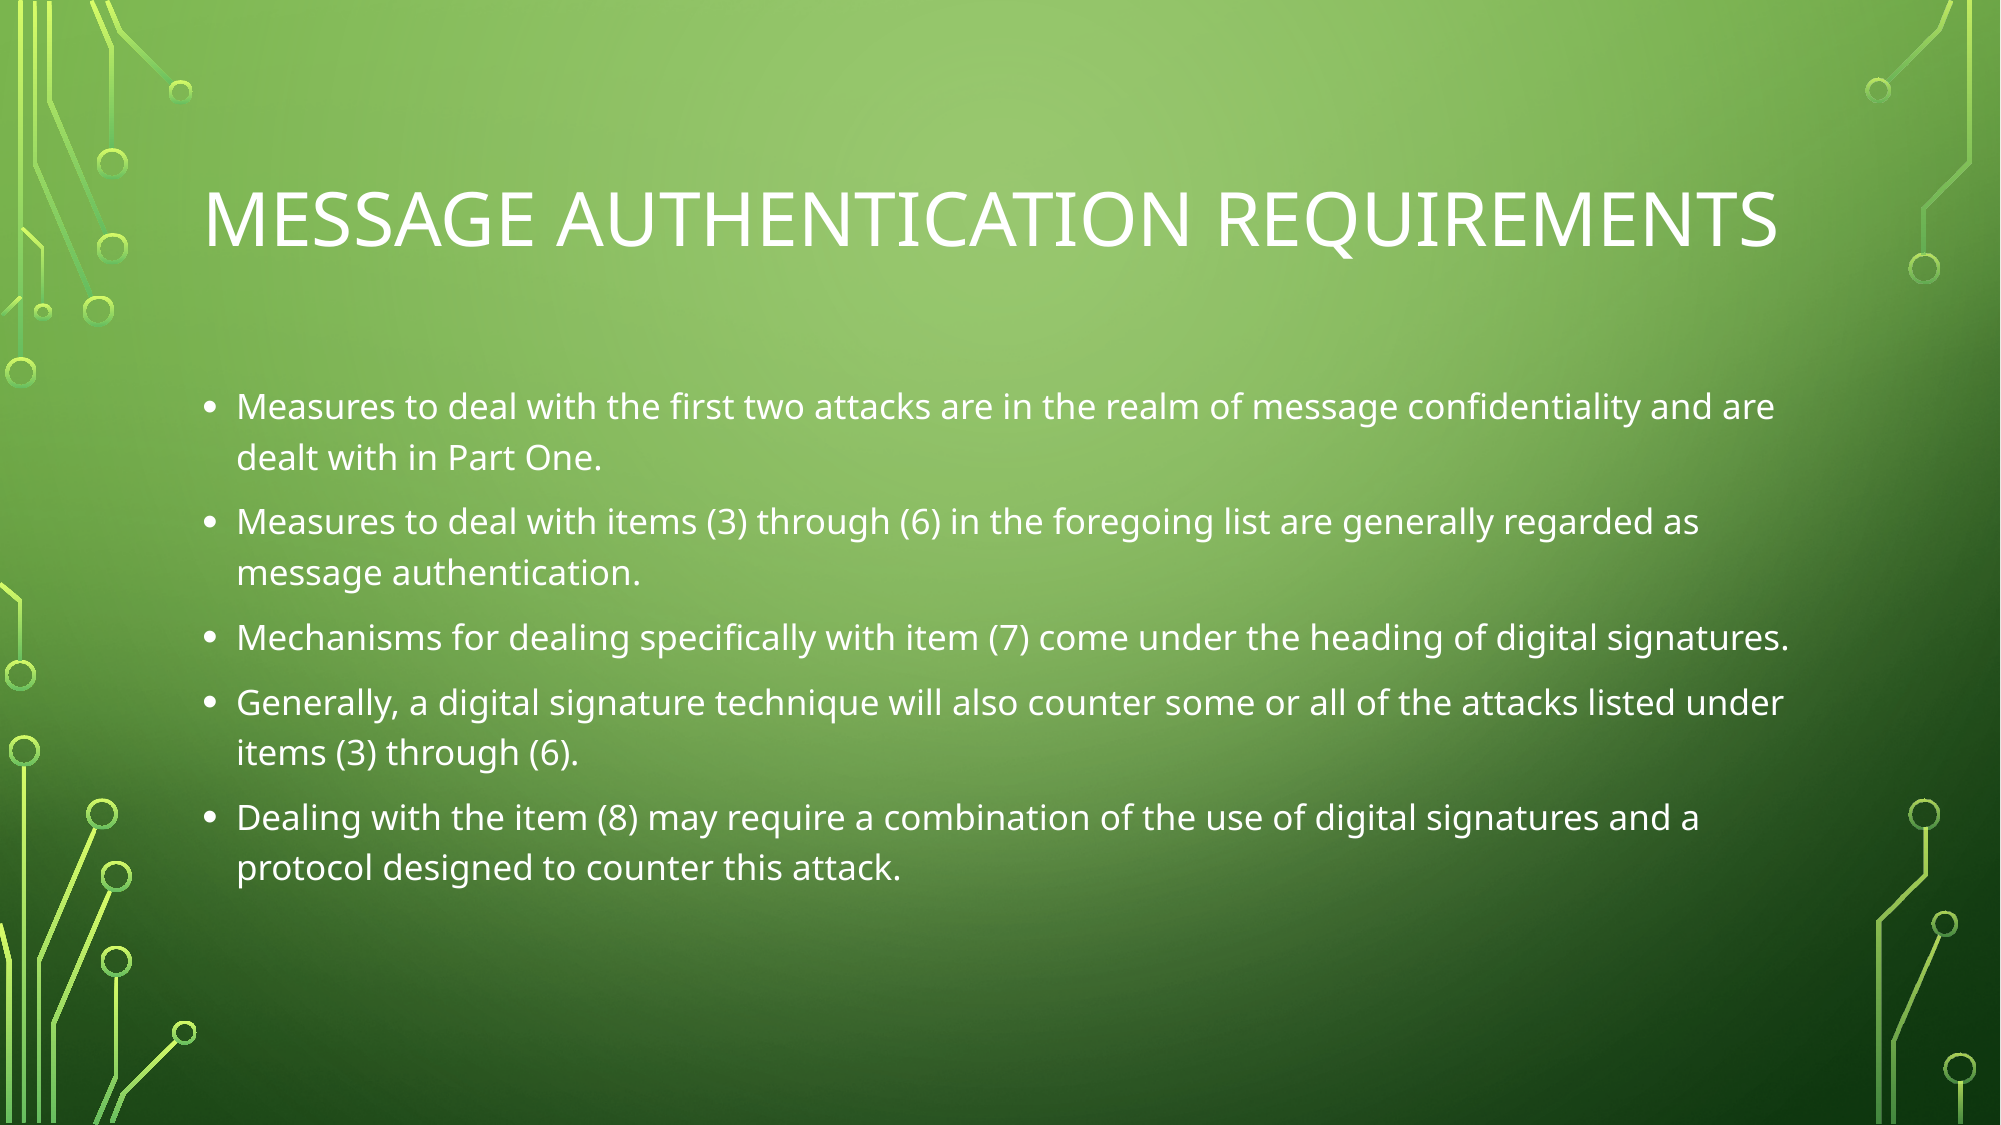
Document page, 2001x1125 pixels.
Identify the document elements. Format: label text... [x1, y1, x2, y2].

list Measures to deal with the first two attacks are in the realm of message confidentiality and are dealt with in Part One. Measures to deal with items (3) through (6) in the foregoing list are generally regarded as message authentication. Mechanisms for dealing specifically with item (7) come under the heading of digital signatures. Generally, a digital signature technique will also counter some or all of the attacks listed under items (3) through (6). Dealing with the item (8) may require a combination of the use of digital signatures and a protocol designed to counter this attack. [187, 369, 1813, 950]
title MESSAGE AUTHENTICATION REQUIREMENTS [187, 101, 1813, 344]
